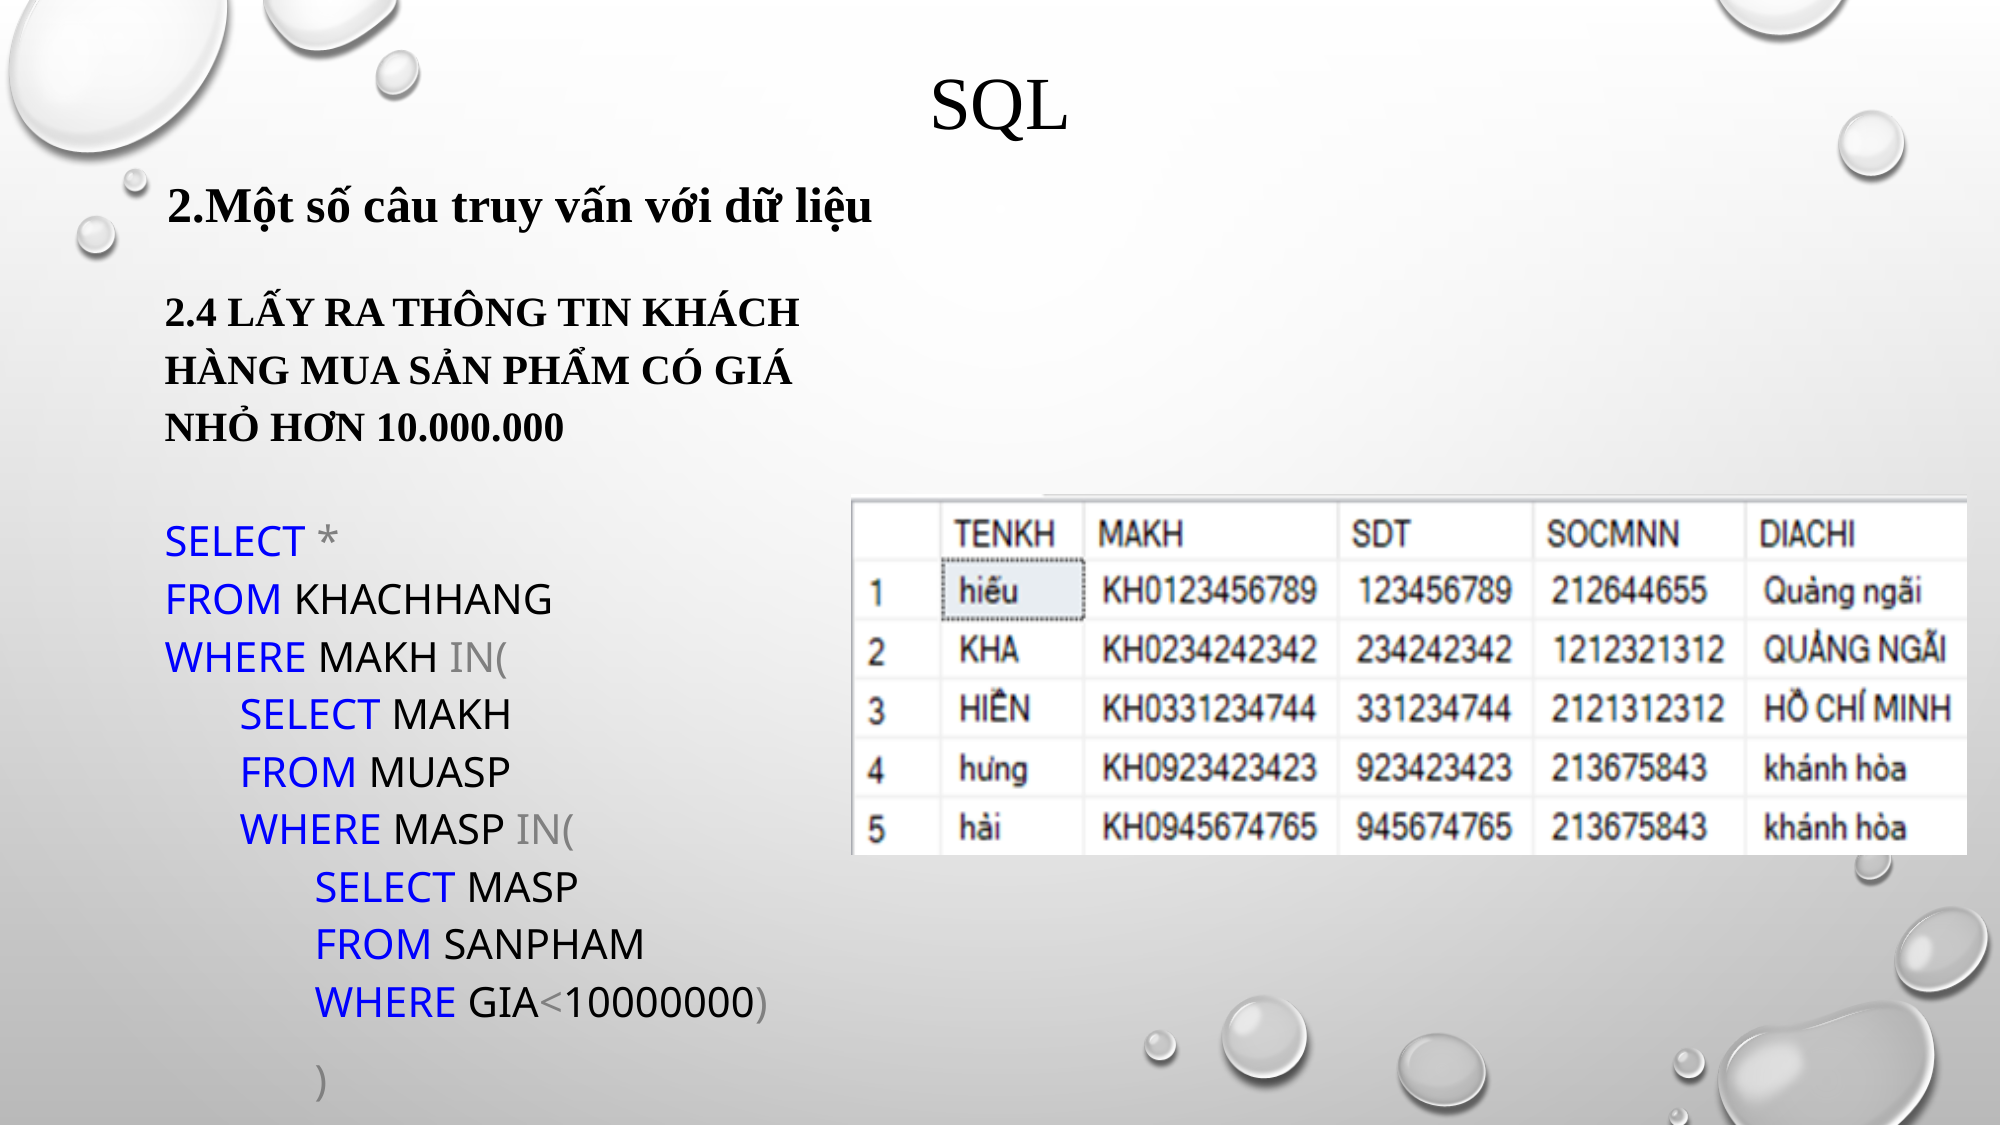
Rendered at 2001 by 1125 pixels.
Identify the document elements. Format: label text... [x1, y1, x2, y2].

title SQL [149, 46, 1851, 165]
picture [0, 0, 2000, 1125]
text_box 2.Một số câu truy vấn với dữ liệu [153, 164, 889, 240]
text_box 2.4 LẤY RA THÔNG TIN KHÁCH HÀNG MUA SẢN PHẨM CÓ GIÁ NHỎ HƠN 10.000.000 SELECT * FROM KHACHHANG WHERE MAKH IN( SELECT MAKH FROM MUASP WHERE MASP IN( SELECT MASP FROM SANPHAM WHERE GIA<10000000) ) [149, 270, 852, 1112]
